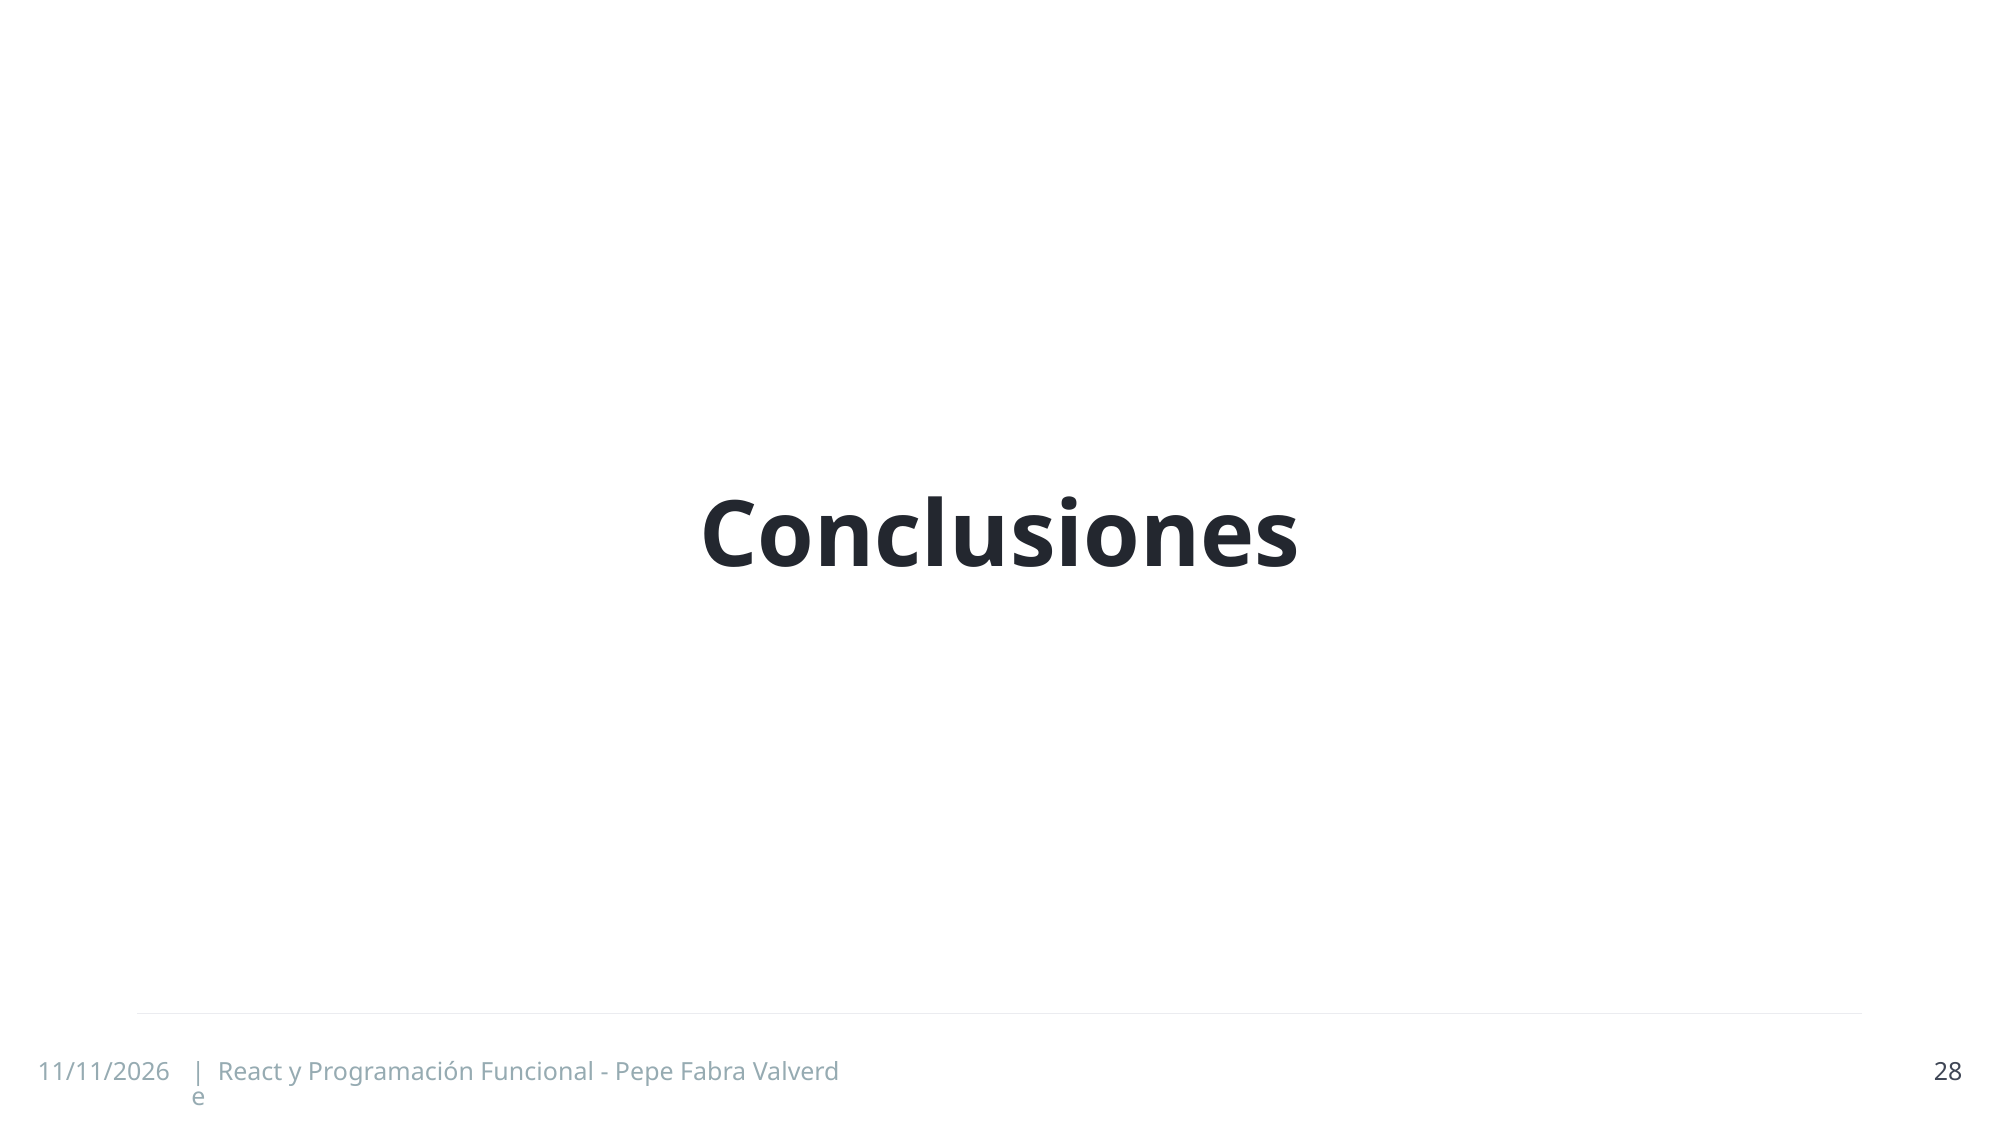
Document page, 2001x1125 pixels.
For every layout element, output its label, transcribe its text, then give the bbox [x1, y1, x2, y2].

footer | React y Programación Funcional - Pepe Fabra Valverde [191, 1042, 867, 1103]
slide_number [22, 1042, 191, 1103]
slide_number 28 [1527, 1042, 1978, 1103]
title Conclusiones [137, 59, 1863, 1014]
